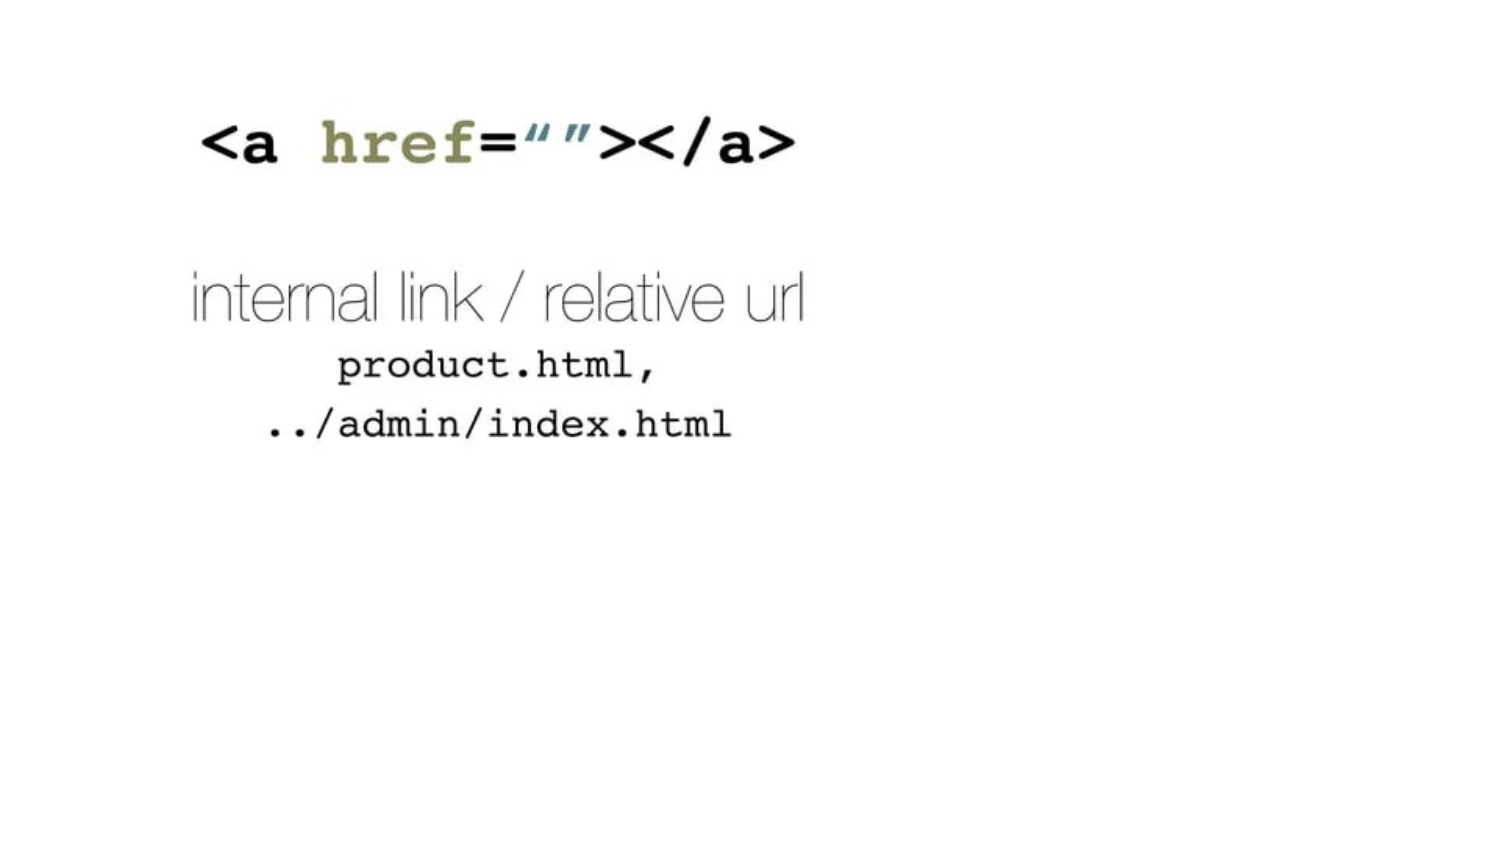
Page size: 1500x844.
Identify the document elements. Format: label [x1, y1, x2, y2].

picture [0, 0, 997, 705]
